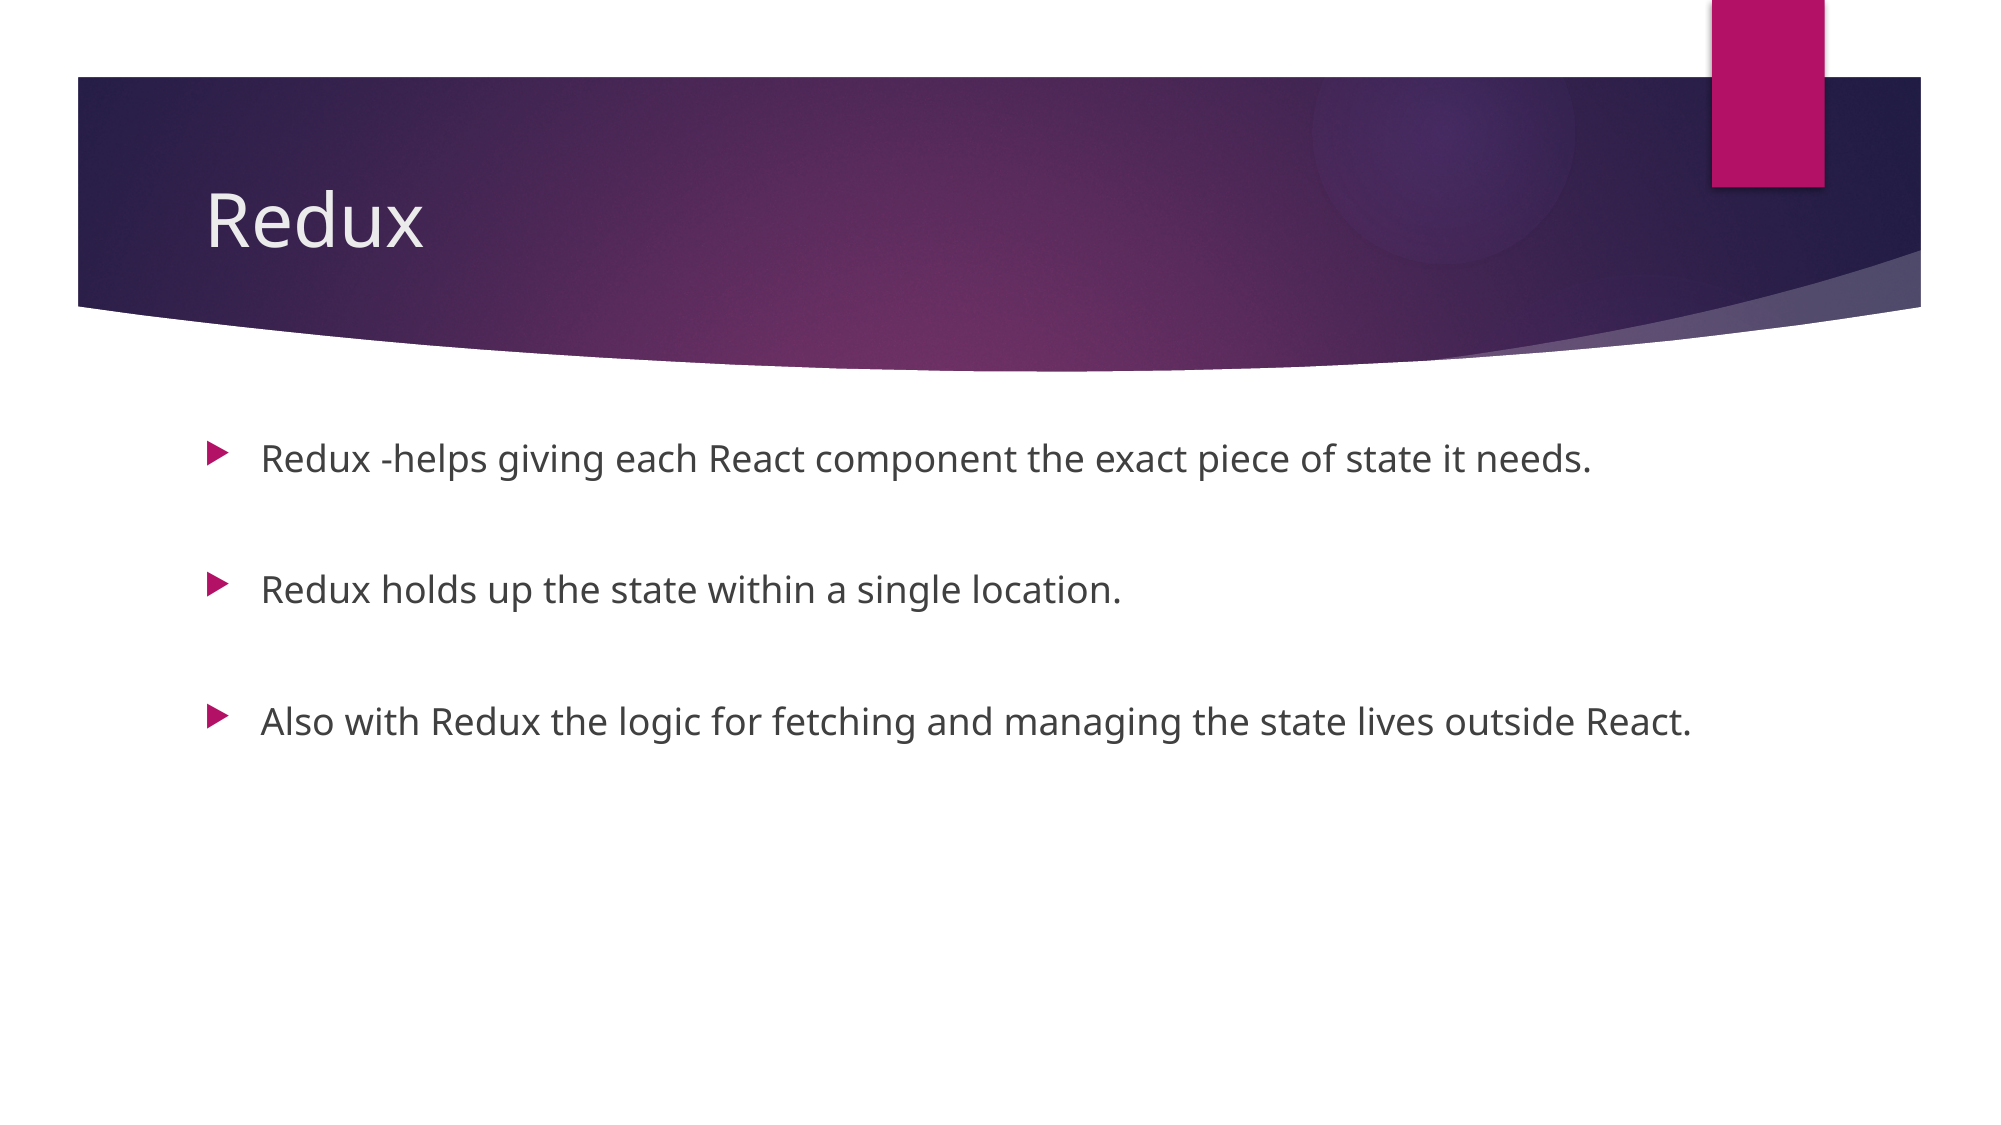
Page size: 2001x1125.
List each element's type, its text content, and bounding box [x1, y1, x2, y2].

title Redux [189, 159, 1627, 276]
list Redux -helps giving each React component the exact piece of state it needs. Redux holds up the state within a single location. Also with Redux the logic for fetching and managing the state lives outside React. [189, 427, 1872, 1048]
